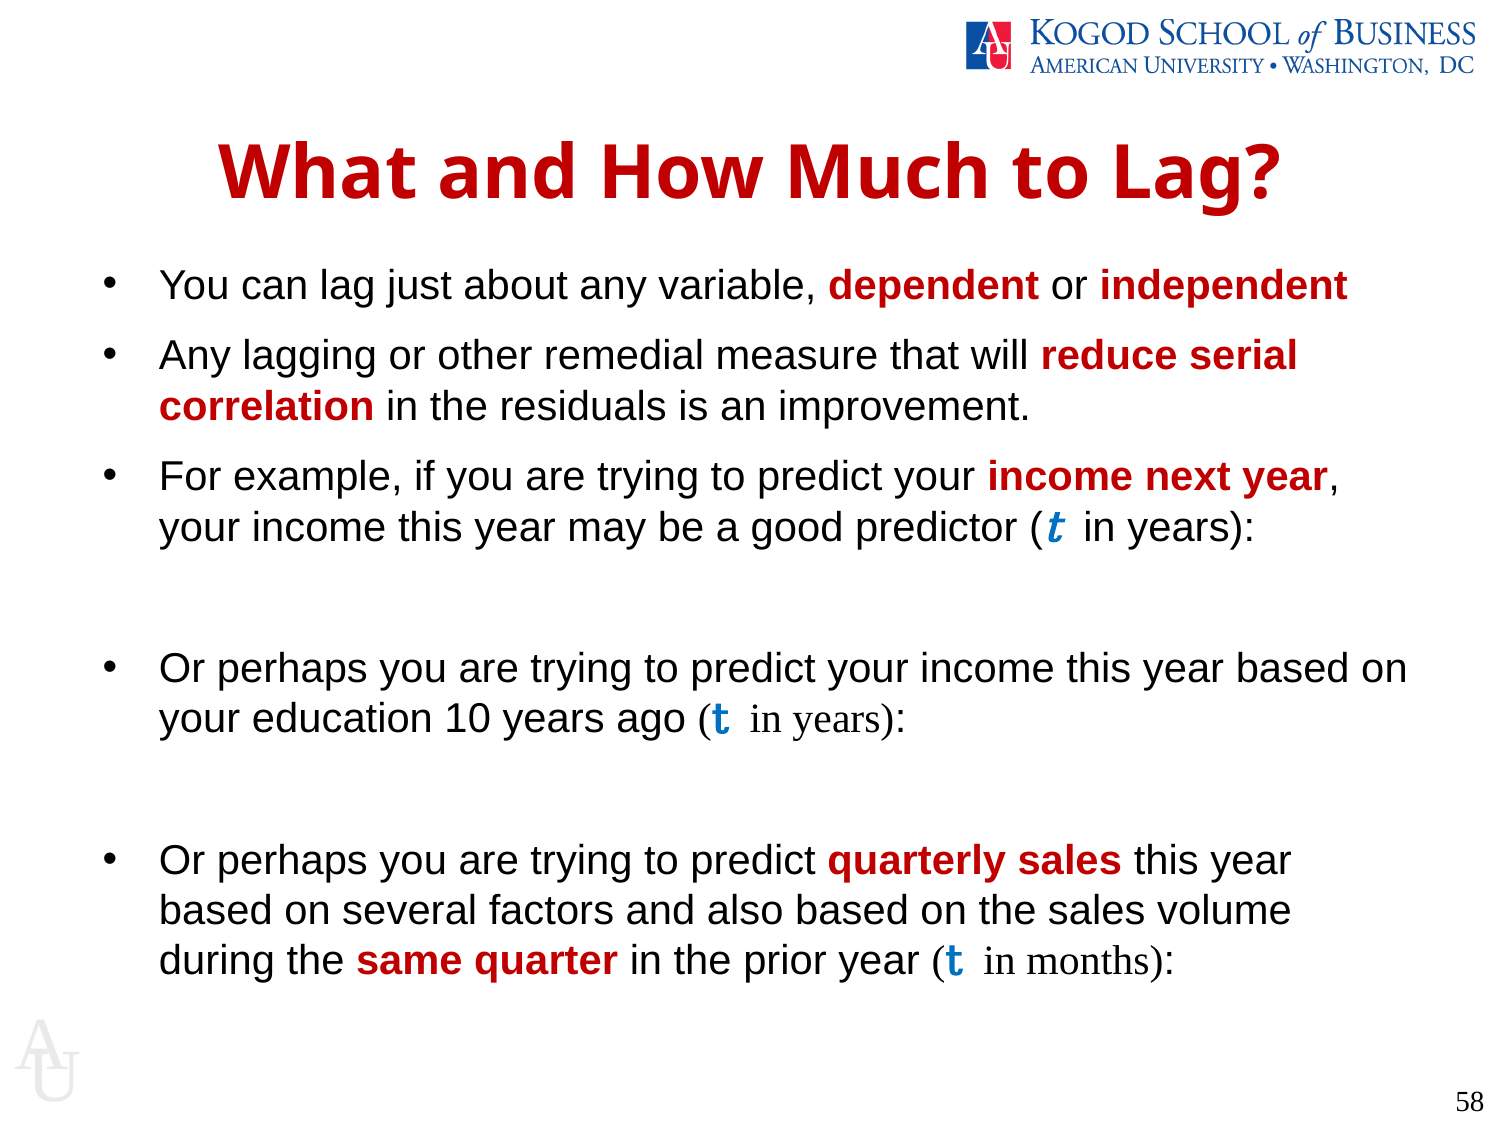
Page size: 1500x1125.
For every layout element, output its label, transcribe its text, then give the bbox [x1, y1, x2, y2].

picture [962, 19, 1475, 75]
text_box What and How Much to Lag? [37, 112, 1463, 225]
slide_number 58 [1412, 1074, 1500, 1125]
